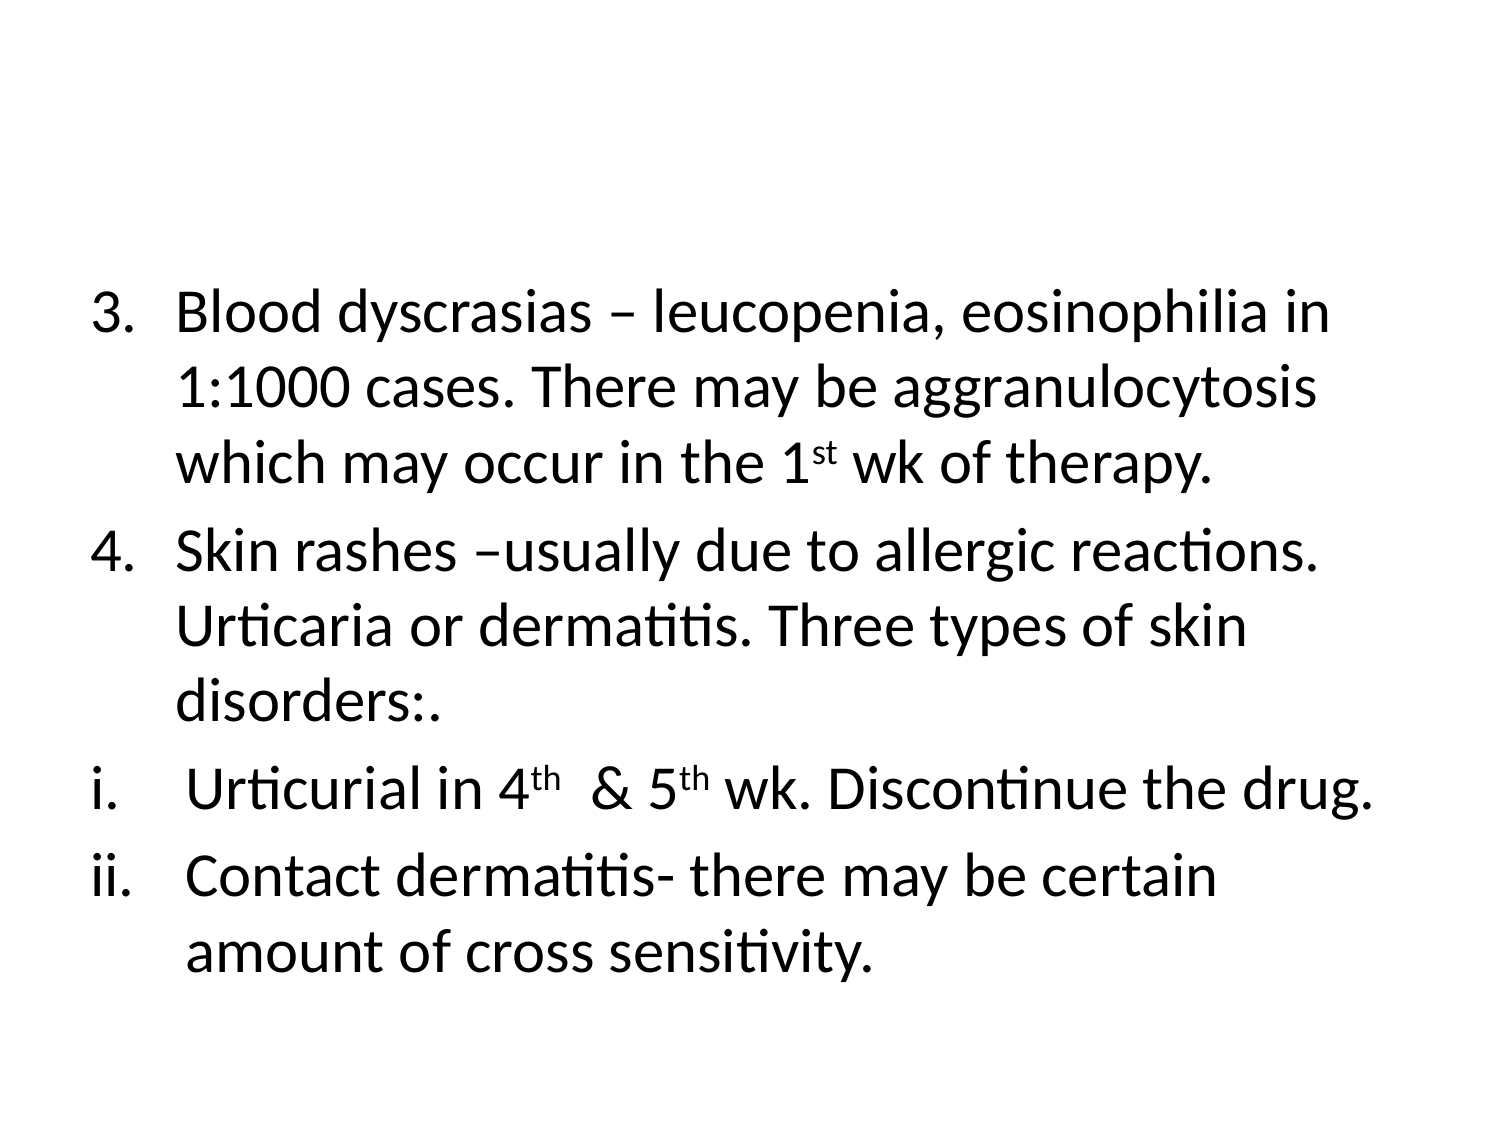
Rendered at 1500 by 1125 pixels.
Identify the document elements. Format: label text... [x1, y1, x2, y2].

list Blood dyscrasias – leucopenia, eosinophilia in 1:1000 cases. There may be aggranulocytosis which may occur in the 1st wk of therapy. Skin rashes –usually due to allergic reactions. Urticaria or dermatitis. Three types of skin disorders:. Urticurial in 4th & 5th wk. Discontinue the drug. Contact dermatitis- there may be certain amount of cross sensitivity. [75, 262, 1425, 1005]
